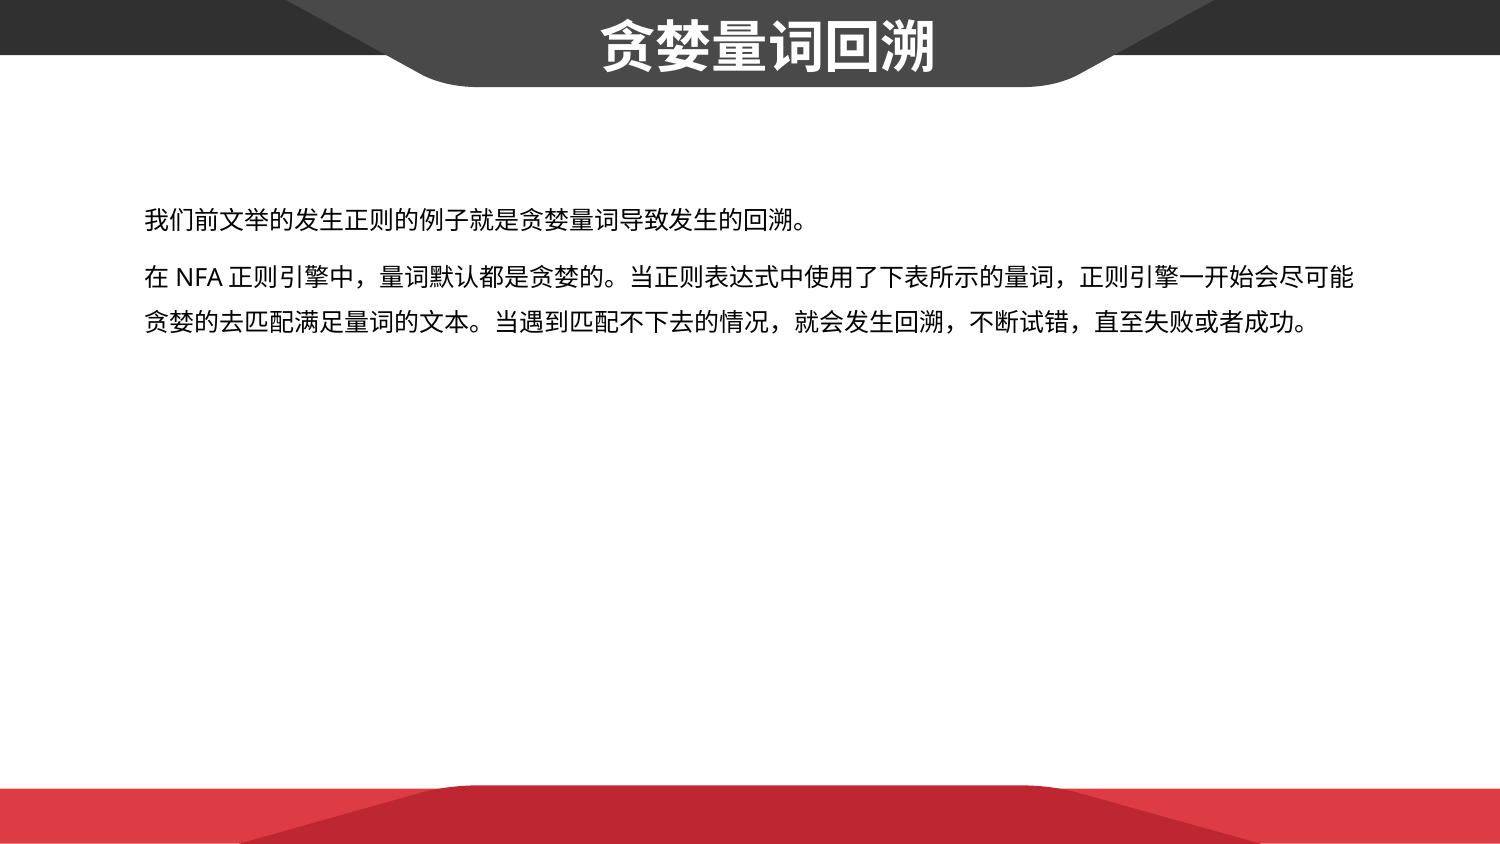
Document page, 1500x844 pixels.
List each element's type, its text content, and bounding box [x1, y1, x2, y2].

text_box [1215, 0, 1500, 56]
text_box 我们前文举的发生正则的例子就是贪婪量词导致发生的回溯。 在NFA正则引擎中，量词默认都是贪婪的。当正则表达式中使用了下表所示的量词，正则引擎一开始会尽可能贪婪的去匹配满足量词的文本。当遇到匹配不下去的情况，就会发生回溯，不断试错，直至失败或者成功。 [129, 182, 1371, 344]
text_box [286, 0, 1215, 88]
text_box [0, 0, 286, 56]
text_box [0, 785, 1500, 844]
